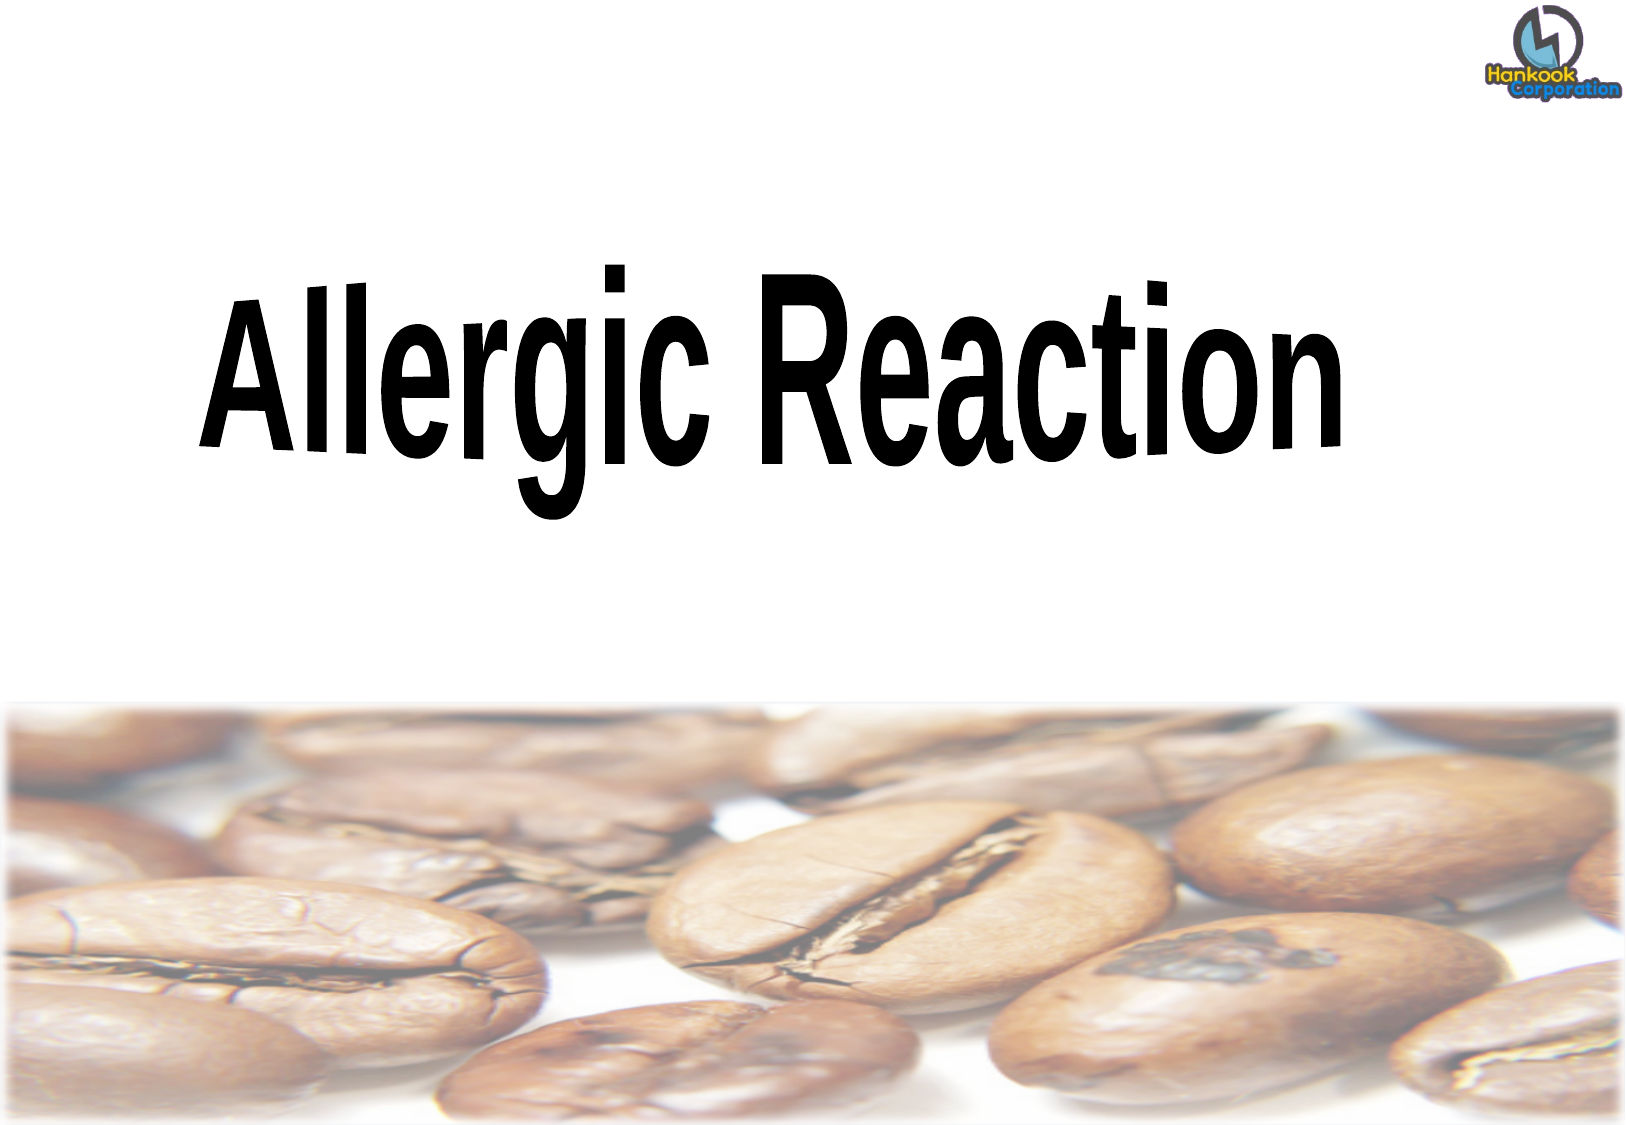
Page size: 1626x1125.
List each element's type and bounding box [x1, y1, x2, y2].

text_box [15, 718, 1611, 1111]
picture [1472, 0, 1625, 114]
